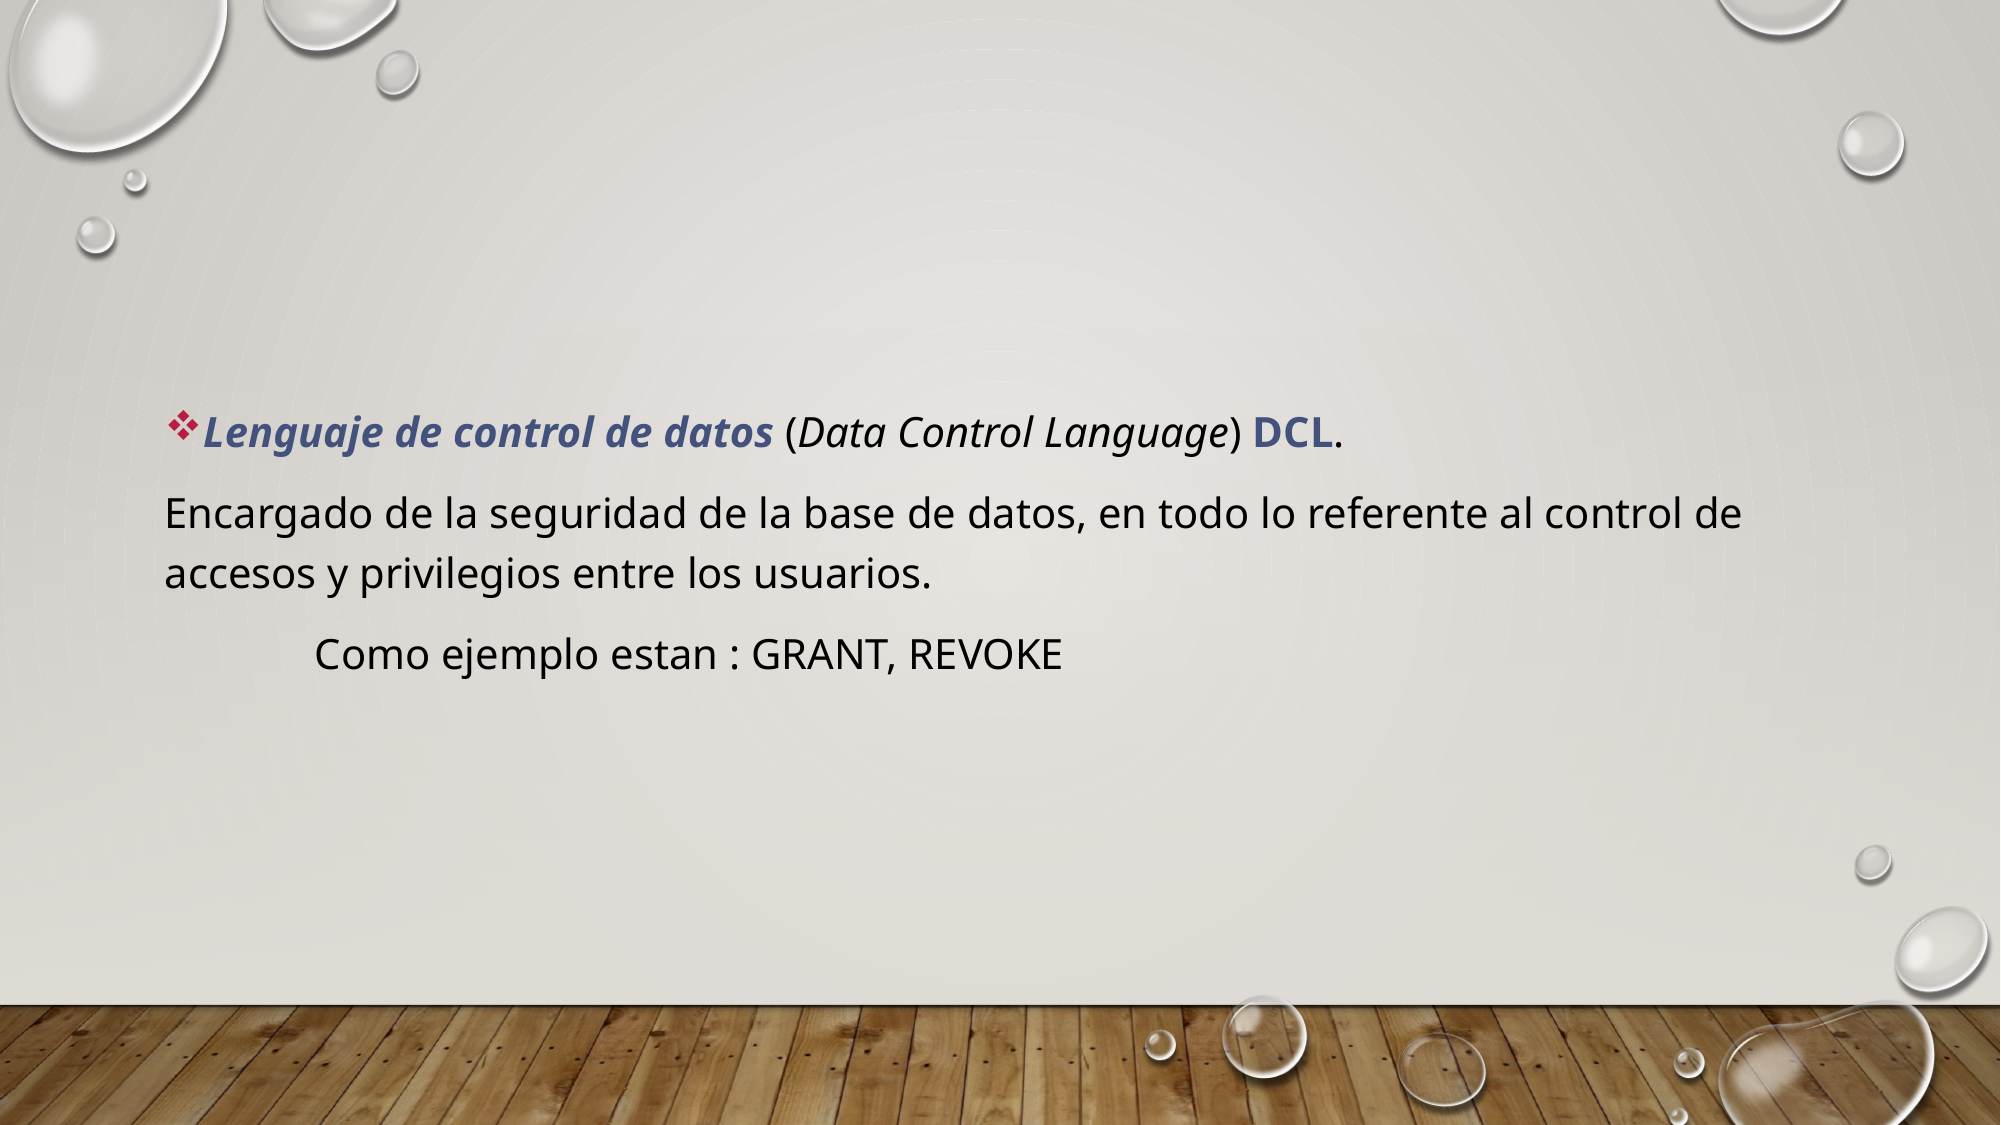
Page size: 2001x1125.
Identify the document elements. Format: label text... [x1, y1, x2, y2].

picture [0, 0, 2000, 1125]
list Lenguaje de control de datos (Data Control Language) DCL. Encargado de la seguridad de la base de datos, en todo lo referente al control de accesos y privilegios entre los usuarios. Como ejemplo estan : GRANT, REVOKE [149, 388, 1850, 950]
